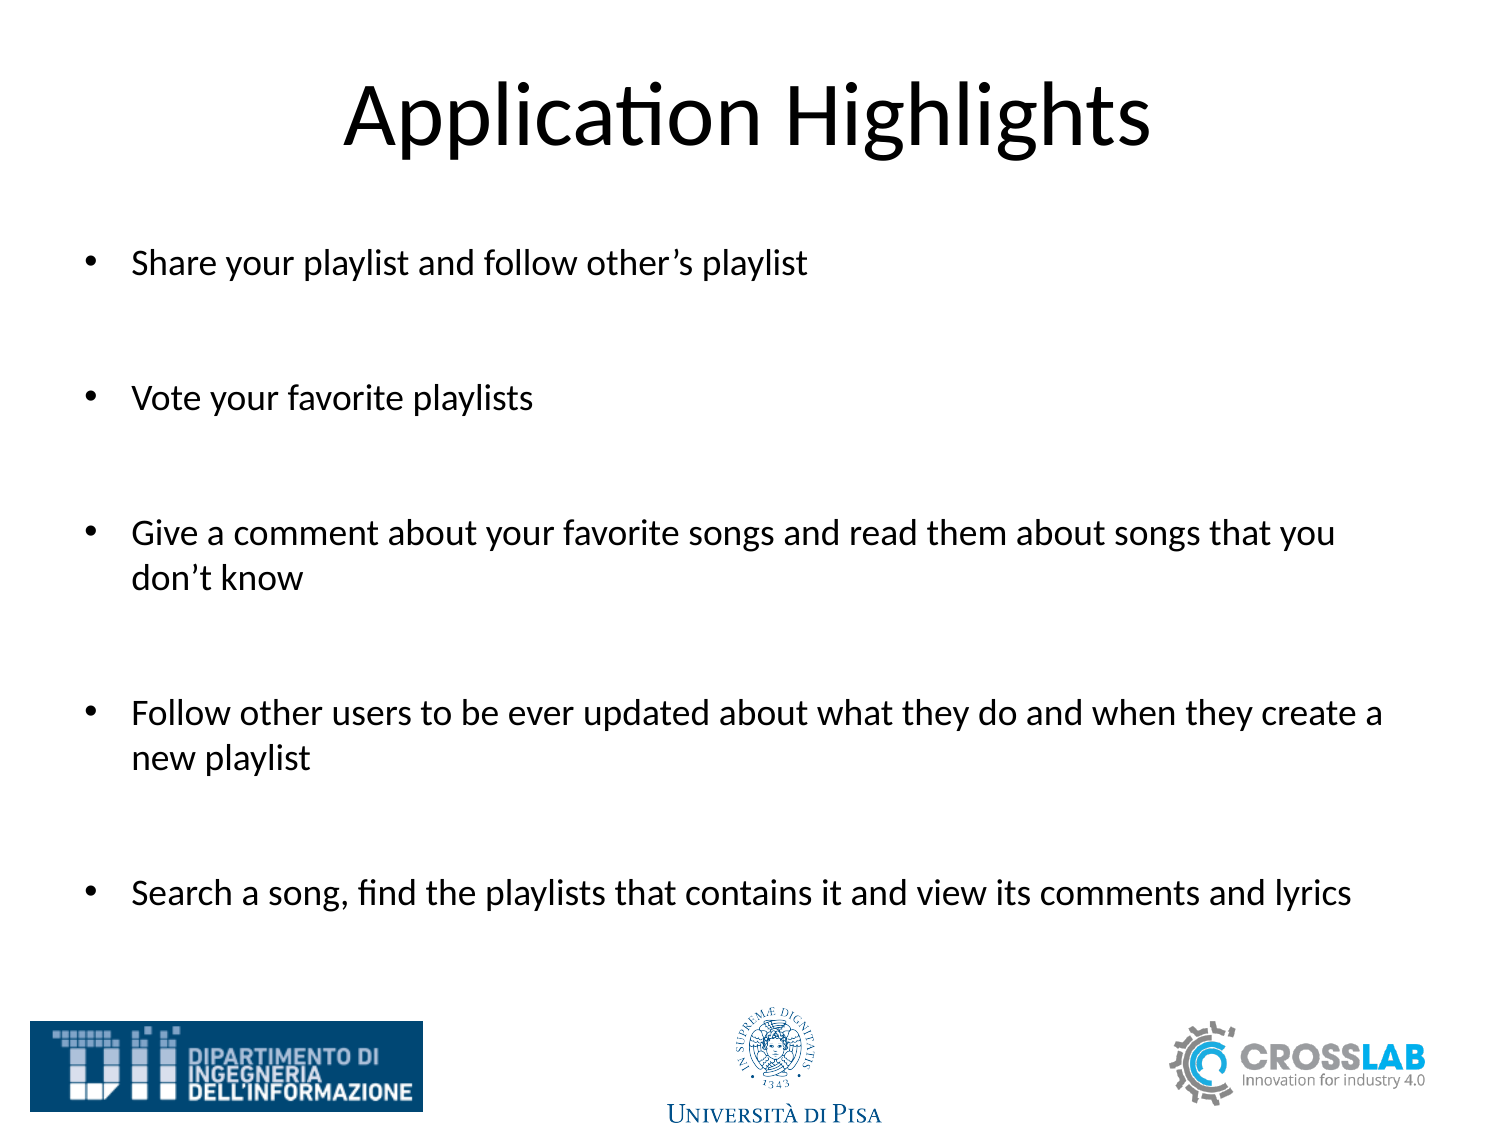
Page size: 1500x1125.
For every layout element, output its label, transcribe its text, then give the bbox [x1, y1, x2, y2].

title Application Highlights [30, 14, 1468, 203]
picture [667, 1007, 882, 1123]
picture [1169, 1021, 1425, 1106]
picture [30, 1021, 423, 1112]
text_box Share your playlist and follow other’s playlist Vote your favorite playlists Give a comment about your favorite songs and read them about songs that you don’t know Follow other users to be ever updated about what they do and when they create a new playlist Search a song, find the playlists that contains it and view its comments and lyrics [69, 230, 1439, 921]
